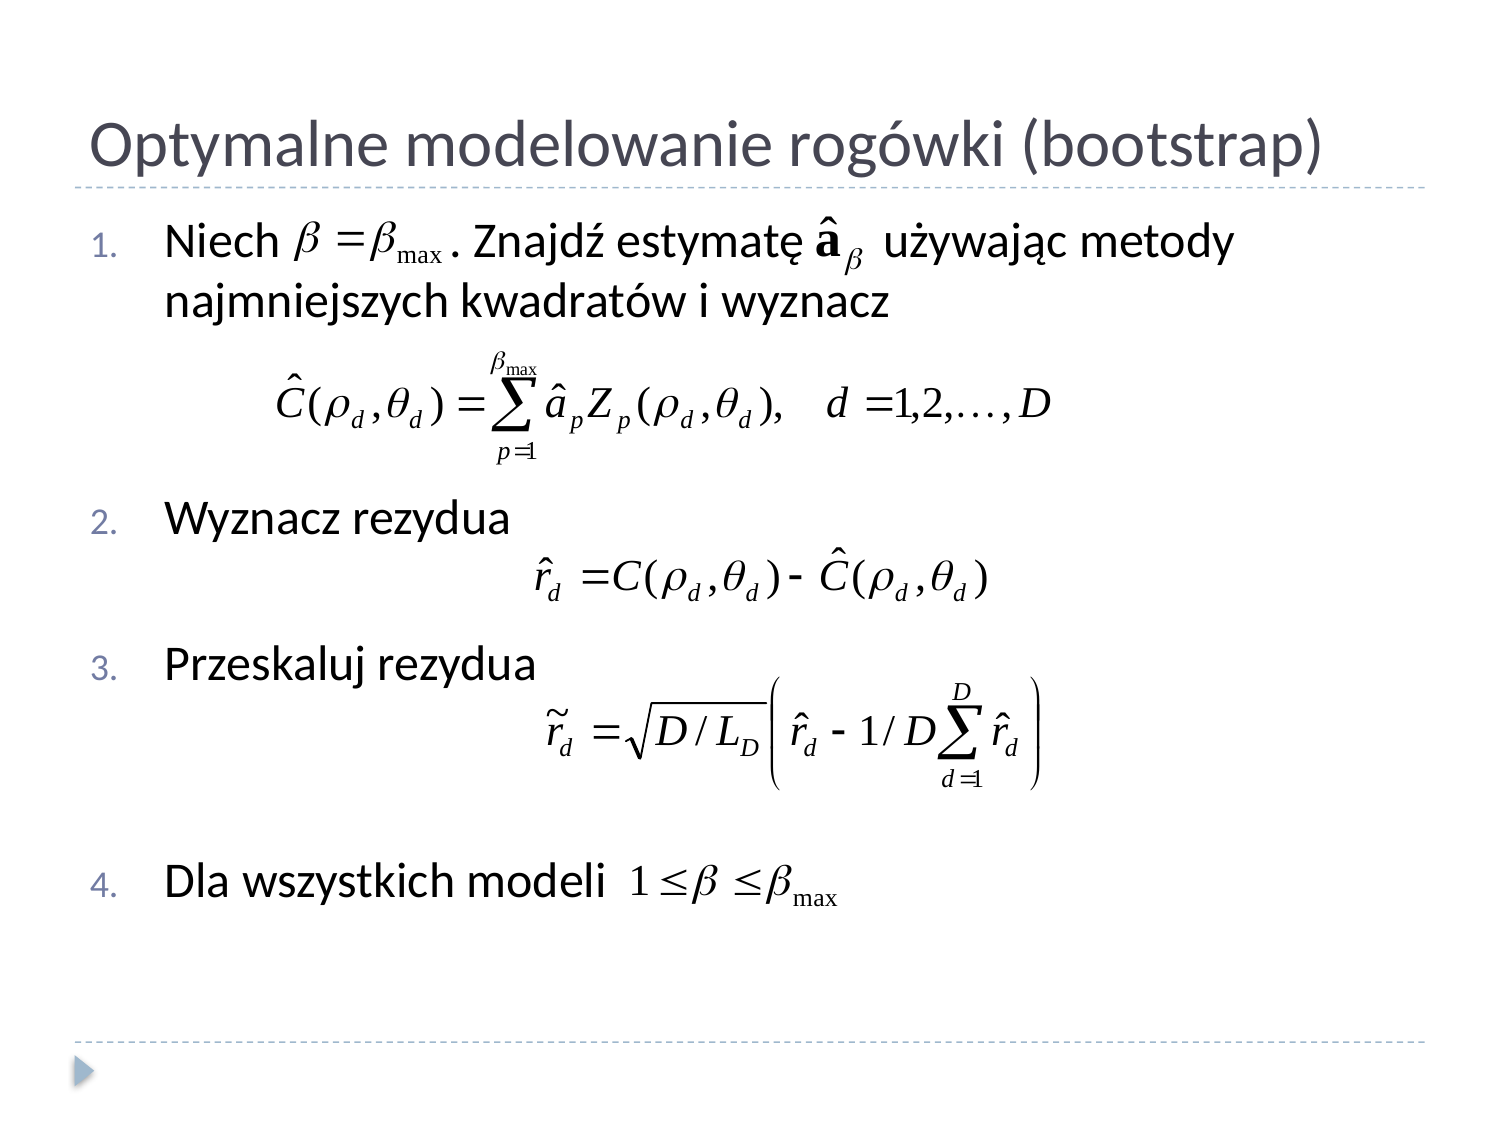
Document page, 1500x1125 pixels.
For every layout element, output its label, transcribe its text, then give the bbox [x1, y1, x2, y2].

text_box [527, 538, 995, 613]
title Optymalne modelowanie rogówki (bootstrap) [75, 24, 1425, 188]
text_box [285, 207, 451, 275]
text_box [538, 667, 1055, 801]
list Niech . Znajdź estymatę używając metody najmniejszych kwadratów i wyznacz Wyznacz rezydua Przeskaluj rezydua Dla wszystkich modeli [75, 200, 1465, 1032]
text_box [269, 339, 1061, 473]
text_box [626, 851, 848, 918]
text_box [808, 203, 875, 288]
